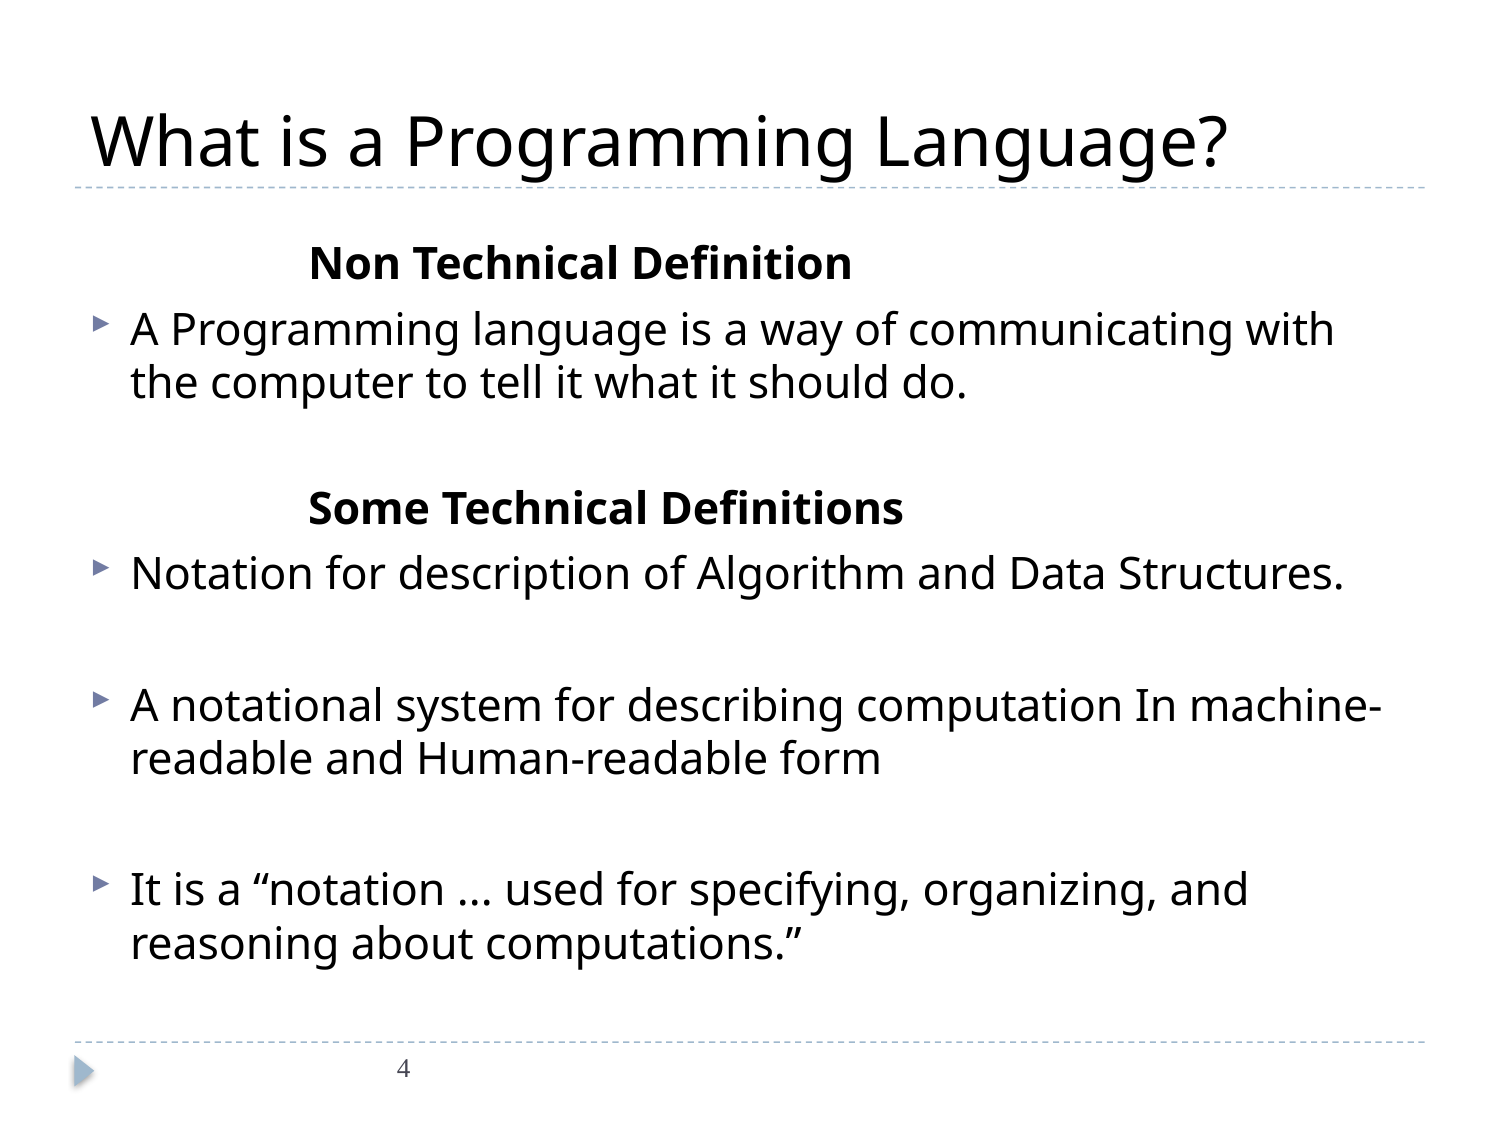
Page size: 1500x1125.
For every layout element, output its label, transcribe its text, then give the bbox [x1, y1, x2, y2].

list Non Technical Definition A Programming language is a way of communicating with the computer to tell it what it should do. Some Technical Definitions Notation for description of Algorithm and Data Structures. A notational system for describing computation In machine-readable and Human-readable form It is a “notation ... used for specifying, organizing, and reasoning about computations.” [75, 227, 1425, 976]
slide_number 4 [100, 1042, 426, 1103]
title What is a Programming Language? [75, 24, 1425, 188]
footer [475, 1042, 1051, 1103]
